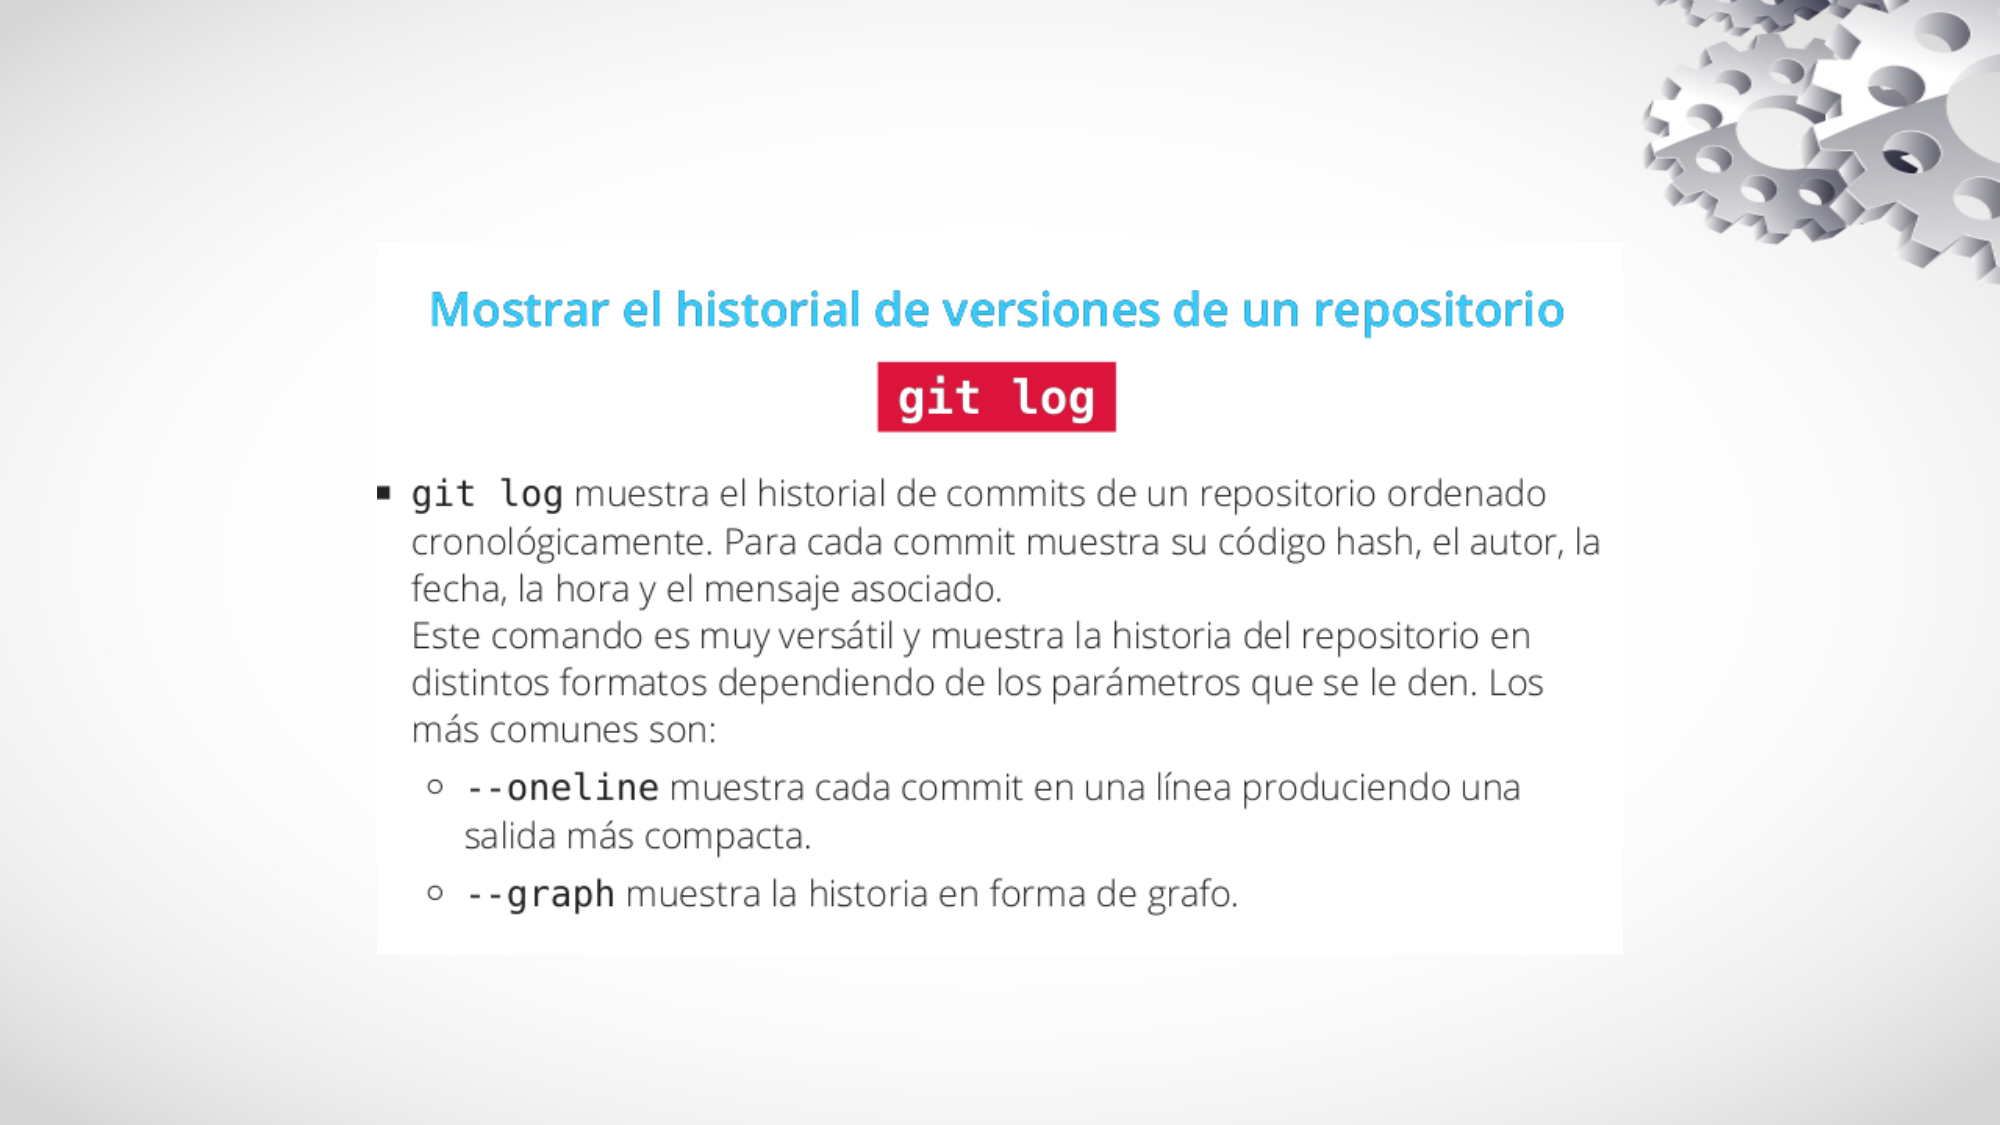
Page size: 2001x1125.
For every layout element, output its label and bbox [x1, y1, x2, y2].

picture [0, 0, 2000, 1125]
list [377, 242, 1623, 956]
